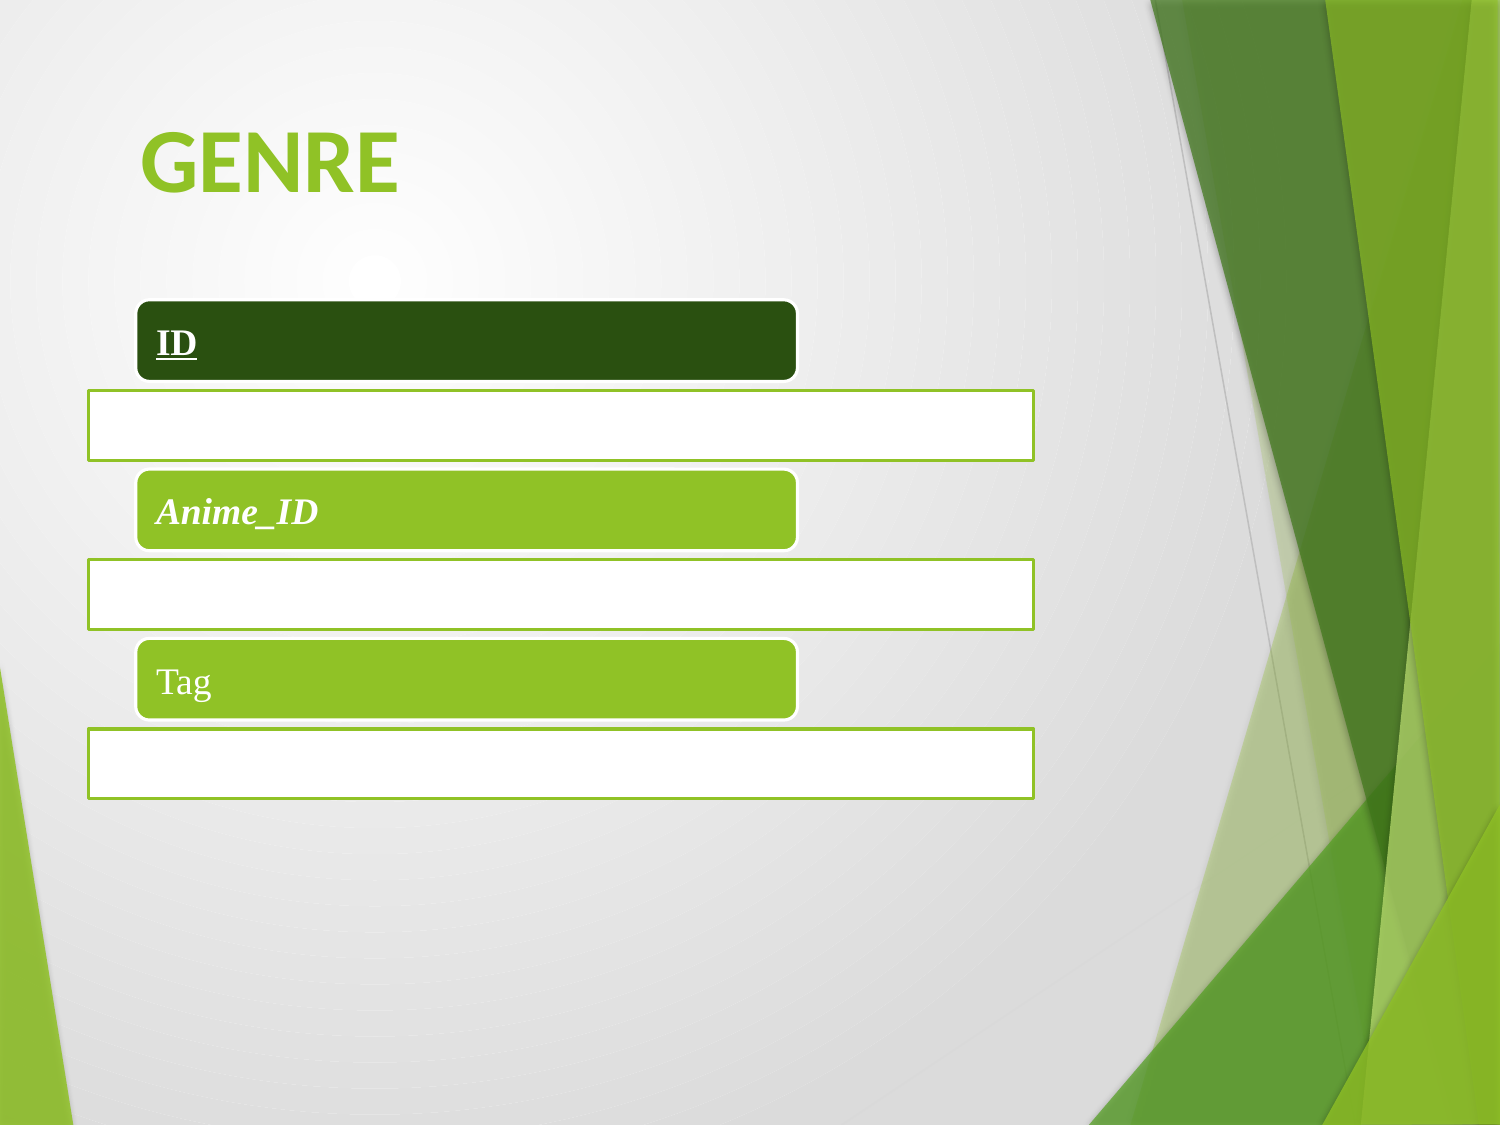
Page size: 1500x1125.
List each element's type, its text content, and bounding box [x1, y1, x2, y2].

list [87, 290, 1035, 800]
text_box GENRE [125, 93, 416, 219]
